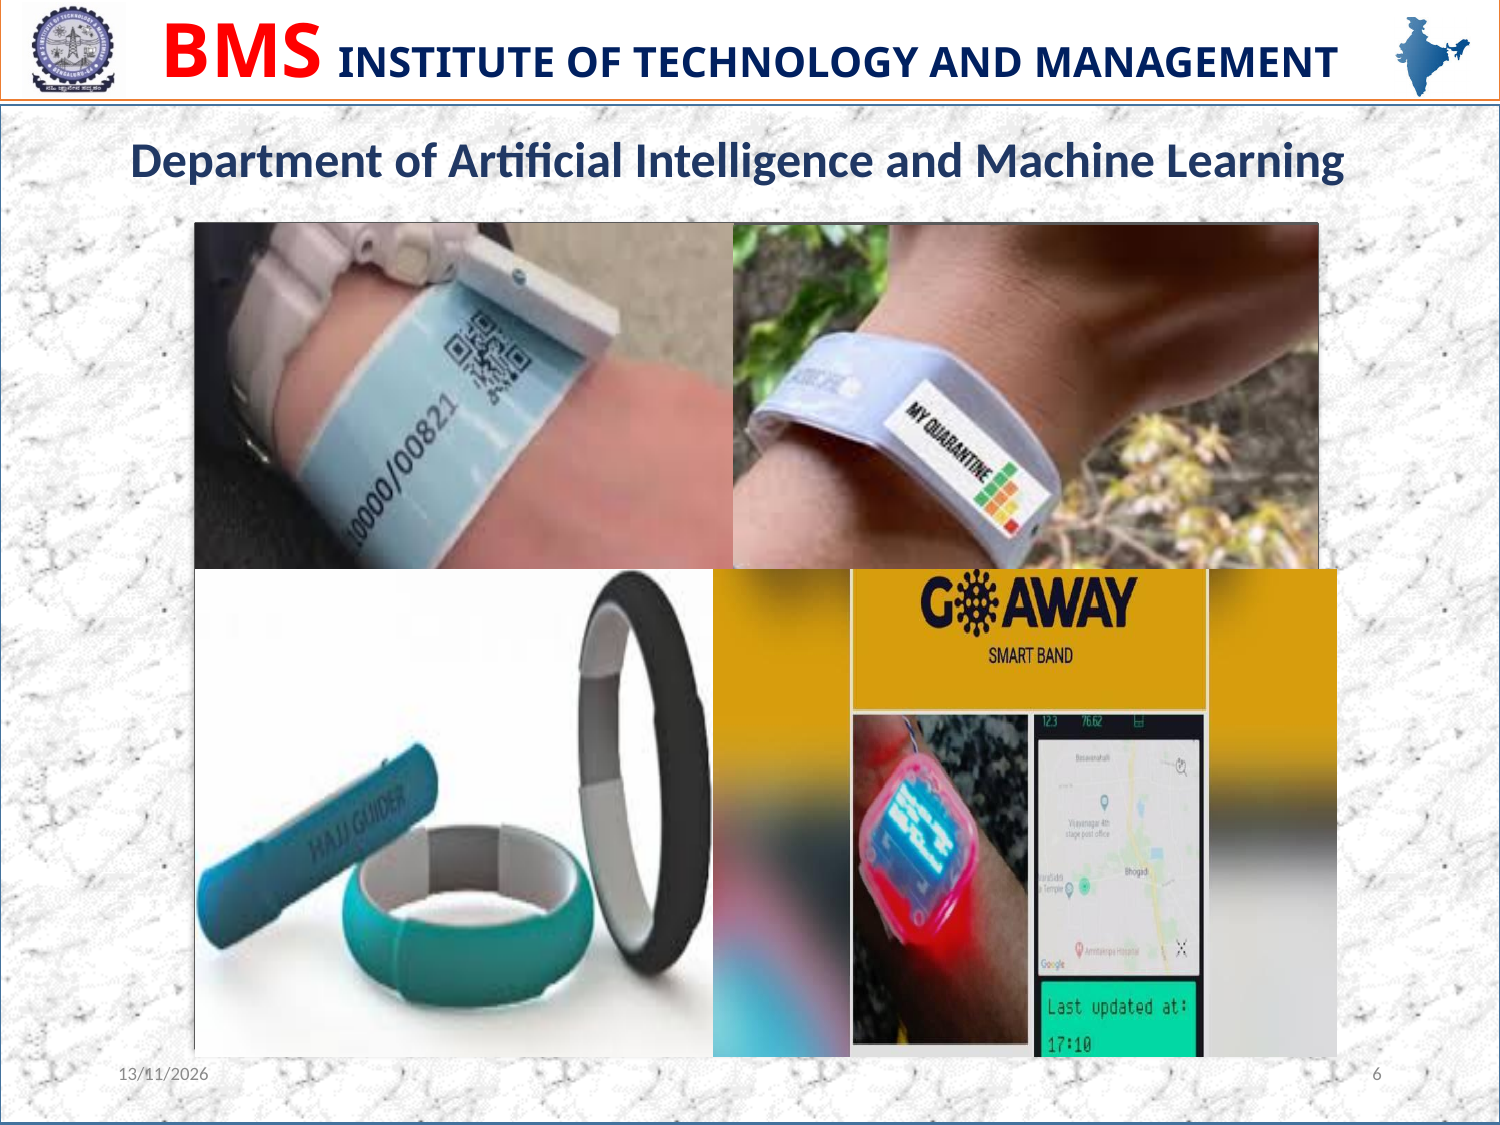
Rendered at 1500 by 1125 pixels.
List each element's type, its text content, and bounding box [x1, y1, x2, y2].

text_box Department of Artificial Intelligence and Machine Learning [29, 119, 1458, 195]
picture [22, 2, 126, 98]
picture [1, 106, 1499, 1122]
picture [1394, 17, 1471, 98]
slide_number 6 [1059, 1042, 1397, 1103]
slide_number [103, 1042, 441, 1103]
